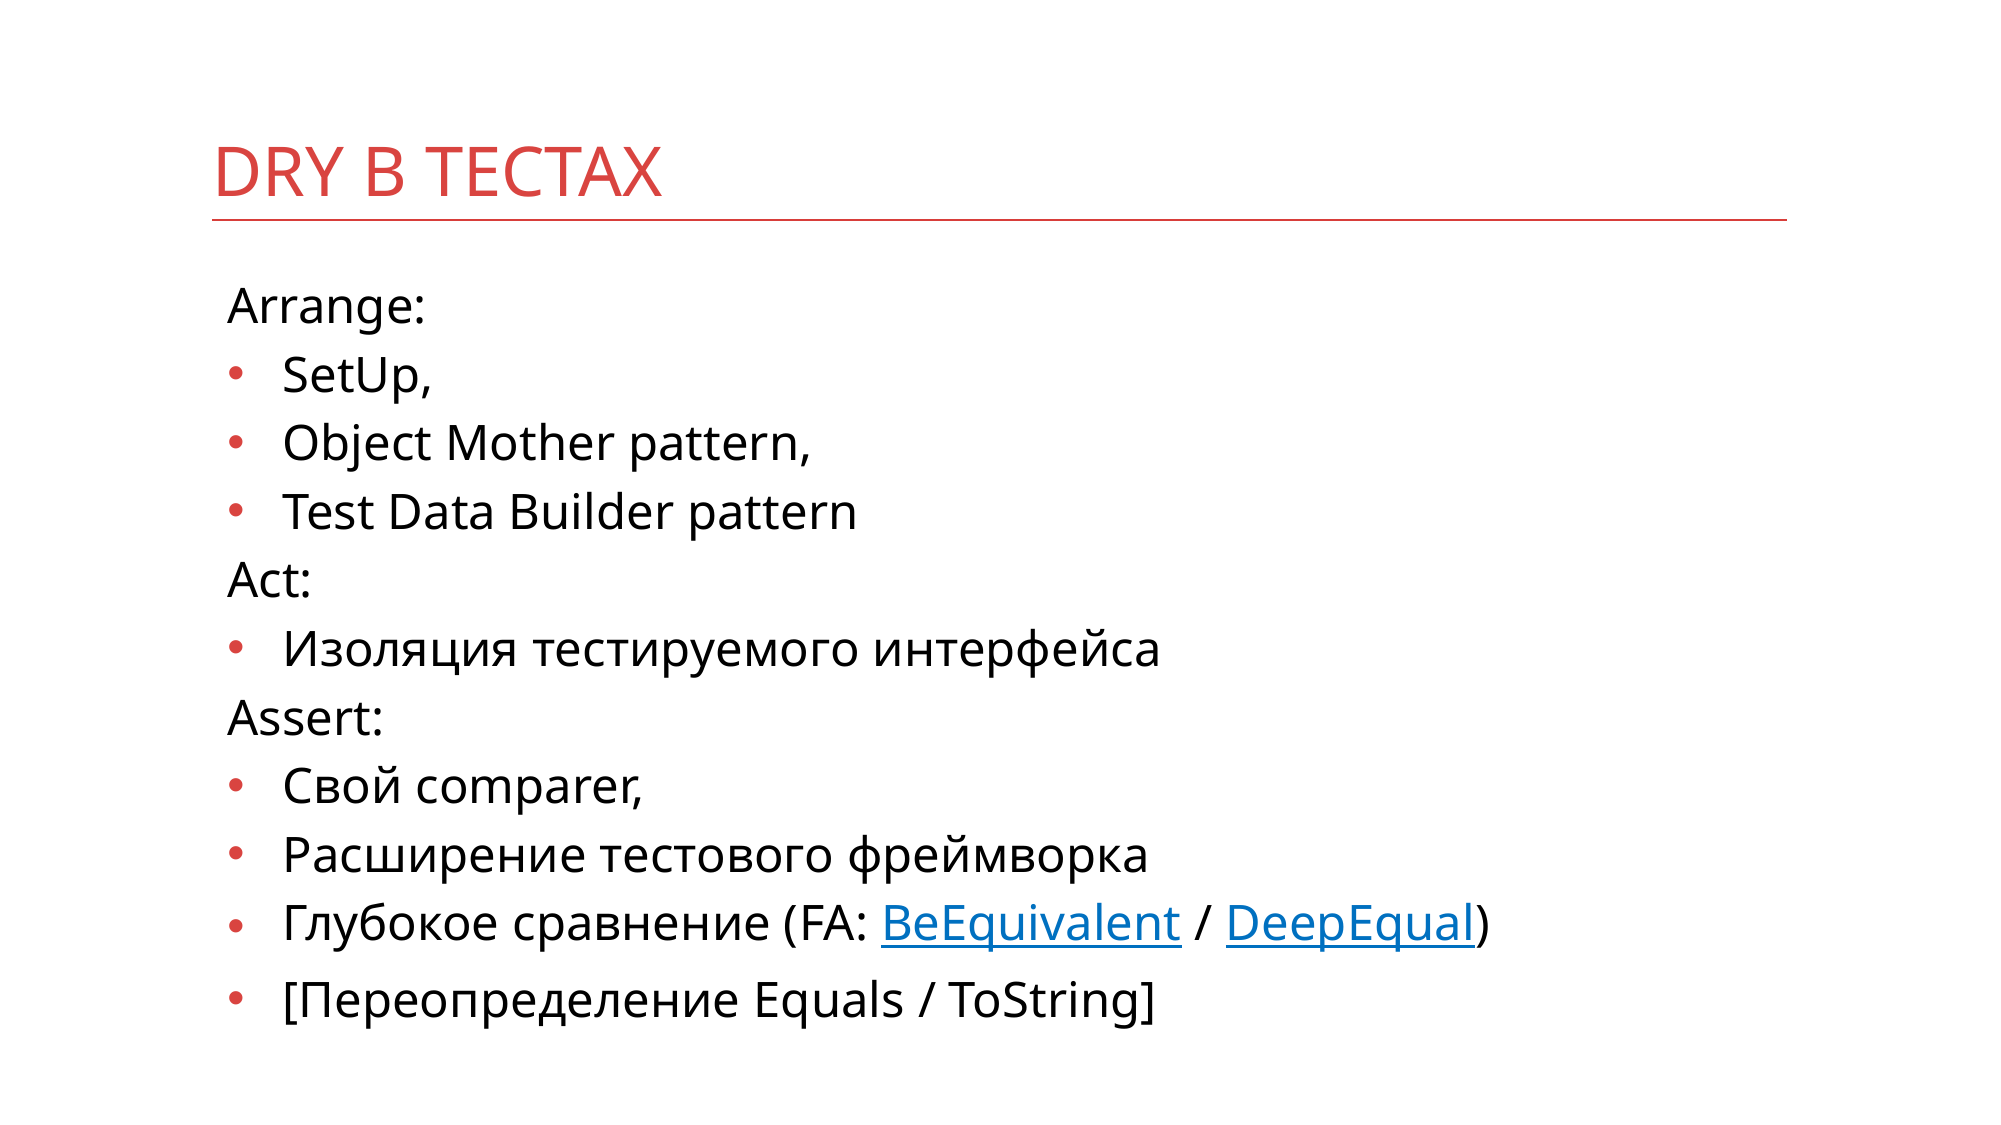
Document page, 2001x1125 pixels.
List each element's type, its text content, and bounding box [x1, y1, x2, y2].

list Arrange: SetUp, Object Mother pattern, Test Data Builder pattern Act: Изоляция тестируемого интерфейса Assert: Свой comparer, Расширение тестового фреймворка Глубокое сравнение (FA: BeEquivalent / DeepEqual) [Переопределение Equals / ToString] [212, 267, 1788, 1035]
title DRY в тестах [212, 90, 1788, 220]
